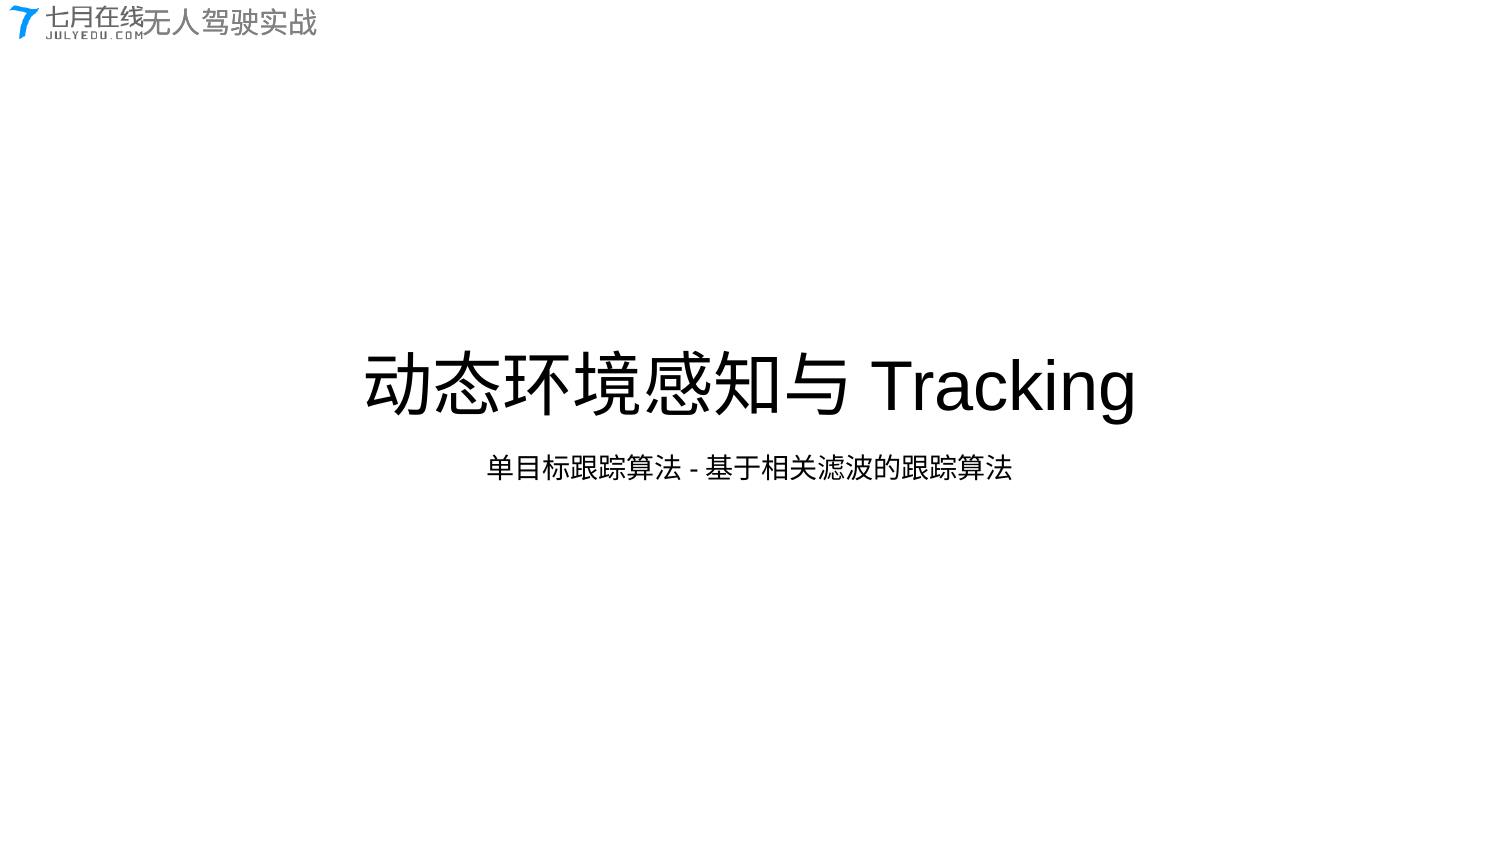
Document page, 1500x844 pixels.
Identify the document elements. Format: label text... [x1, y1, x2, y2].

subtitle 单目标跟踪算法-基于相关滤波的跟踪算法 [187, 442, 1313, 648]
title 动态环境感知与Tracking [187, 137, 1313, 433]
picture [7, 3, 127, 41]
text_box 无人驾驶实战 [127, 0, 425, 47]
